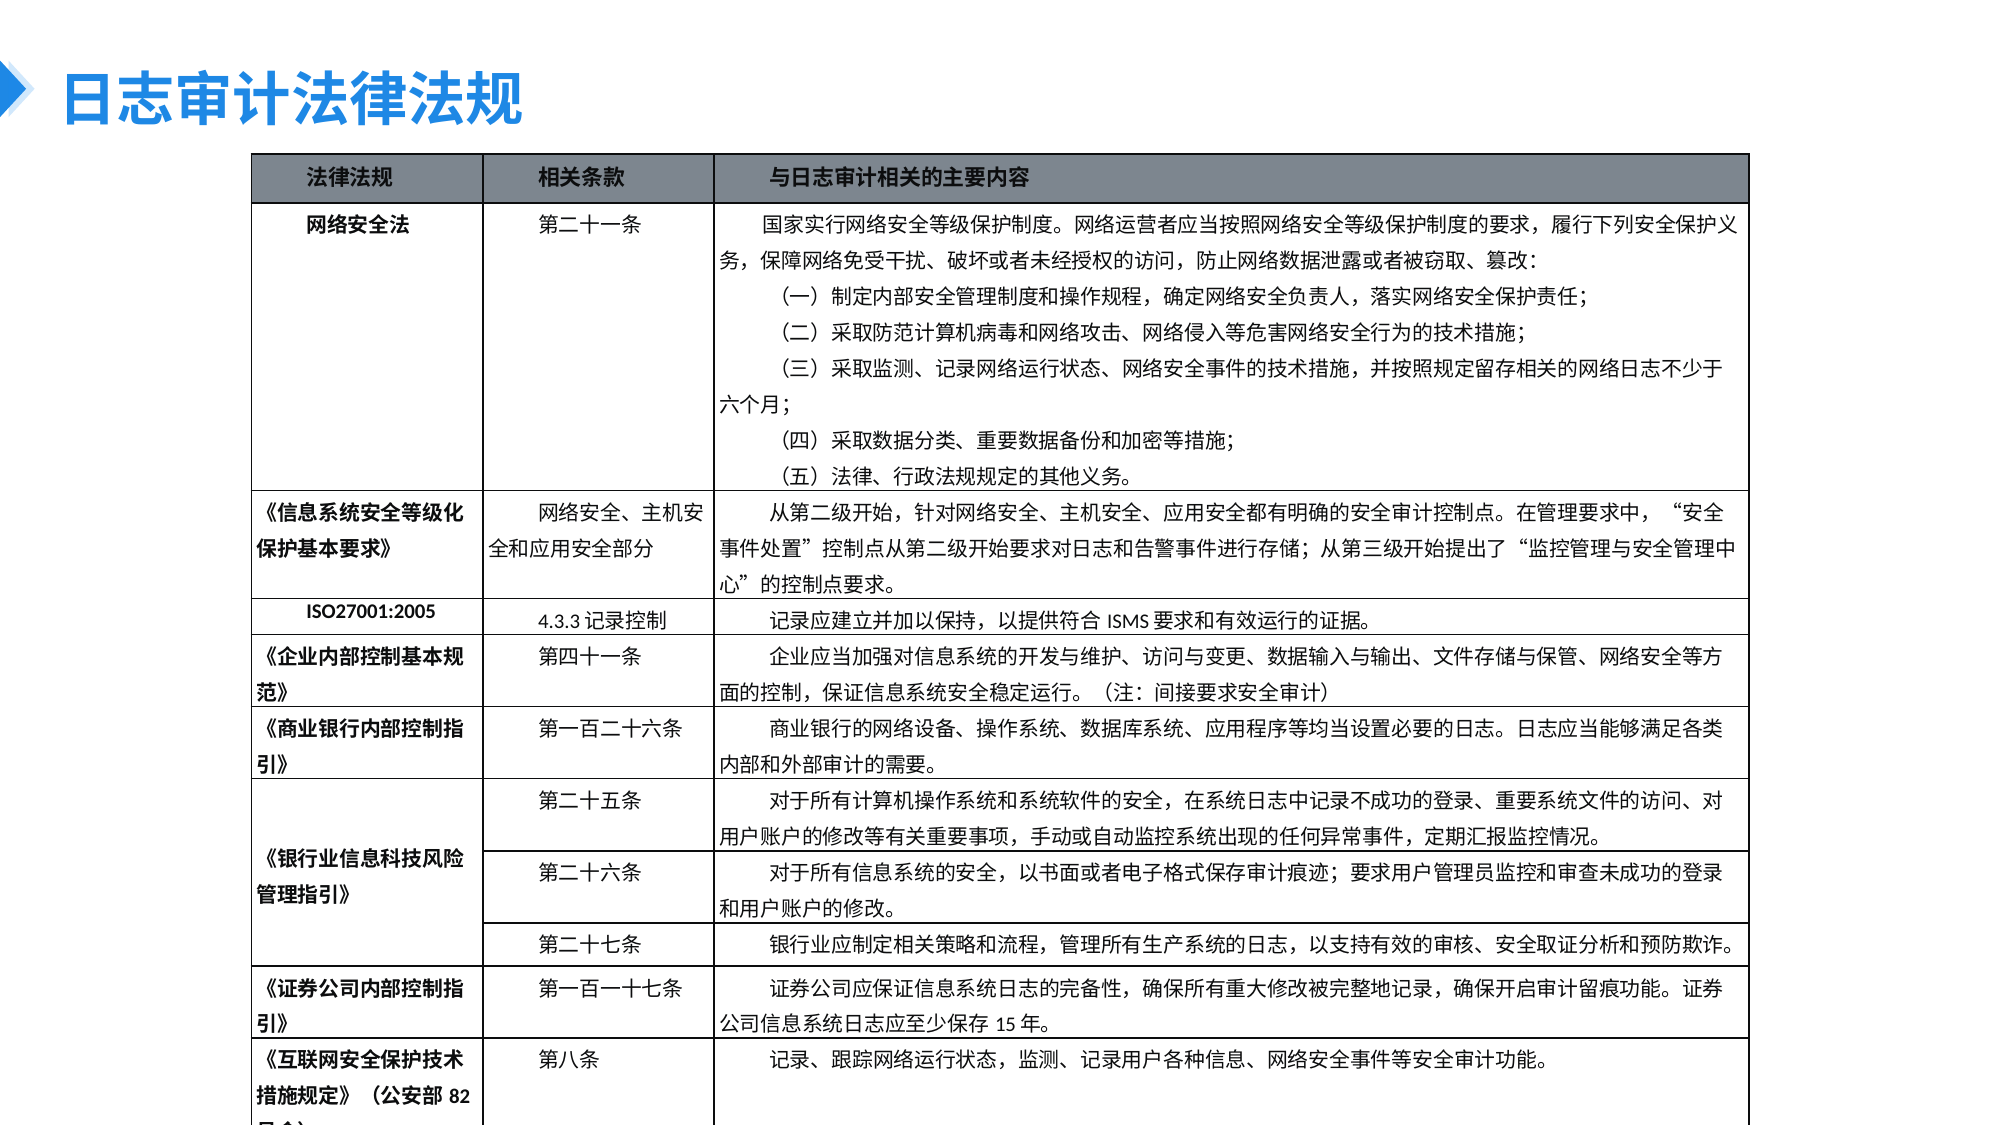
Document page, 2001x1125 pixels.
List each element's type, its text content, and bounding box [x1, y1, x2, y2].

table_header 与日志审计相关的主要内容 [715, 155, 1748, 202]
table_cell 第四十一条 [484, 635, 713, 706]
table_cell 第二十六条 [484, 852, 713, 922]
table_cell 记录应建立并加以保持，以提供符合ISMS要求和有效运行的证据。 [715, 599, 1748, 634]
table_cell ISO27001:2005 [252, 599, 482, 634]
table_cell 《企业内部控制基本规范》 [252, 635, 482, 706]
table_cell 网络安全法 [252, 204, 482, 490]
table_cell 企业应当加强对信息系统的开发与维护、访问与变更、数据输入与输出、文件存储与保管、网络安全等方面的控制，保证信息系统安全稳定运行。（注：间接要求安全审计） [715, 635, 1748, 706]
table_cell 商业银行的网络设备、操作系统、数据库系统、应用程序等均当设置必要的日志。日志应当能够满足各类内部和外部审计的需要。 [715, 707, 1748, 778]
table_cell 记录、跟踪网络运行状态，监测、记录用户各种信息、网络安全事件等安全审计功能。 [715, 1039, 1748, 1125]
table_cell 第一百二十六条 [484, 707, 713, 778]
table_cell 第八条 [484, 1039, 713, 1125]
table_cell 国家实行网络安全等级保护制度。网络运营者应当按照网络安全等级保护制度的要求，履行下列安全保护义务，保障网络免受干扰、破坏或者未经授权的访问，防止网络数据泄露或者被窃取、篡改： （一）制定内部安全管理制度和操作规程，确定网络安全负责人，落实网络安全保护责任； （二）采取防范计算机病毒和网络攻击、网络侵入等危害网络安全行为的技术措施； （三）采取监测、记录网络运行状态、网络安全事件的技术措施，并按照规定留存相关的网络日志不少于六个月； （四）采取数据分类、重要数据备份和加密等措施； （五）法律、行政法规规定的其他义务。 [715, 204, 1748, 490]
table_cell 第二十七条 [484, 924, 713, 965]
table_cell 对于所有信息系统的安全，以书面或者电子格式保存审计痕迹；要求用户管理员监控和审查未成功的登录和用户账户的修改。 [715, 852, 1748, 922]
table_cell 银行业应制定相关策略和流程，管理所有生产系统的日志，以支持有效的审核、安全取证分析和预防欺诈。 [715, 924, 1748, 965]
table_cell 《信息系统安全等级化保护基本要求》 [252, 491, 482, 598]
table_cell 第一百一十七条 [484, 967, 713, 1037]
table_cell 第二十一条 [484, 204, 713, 490]
table_header 法律法规 [252, 155, 482, 202]
table_header 相关条款 [484, 155, 713, 202]
table_cell 《银行业信息科技风险管理指引》 [252, 779, 482, 965]
table_cell 4.3.3记录控制 [484, 599, 713, 634]
table_cell 从第二级开始，针对网络安全、主机安全、应用安全都有明确的安全审计控制点。在管理要求中，“安全事件处置”控制点从第二级开始要求对日志和告警事件进行存储；从第三级开始提出了“监控管理与安全管理中心”的控制点要求。 [715, 491, 1748, 598]
table_cell 《互联网安全保护技术措施规定》（公安部82号令） [252, 1039, 482, 1125]
table_cell 网络安全、主机安全和应用安全部分 [484, 491, 713, 598]
table_cell 证券公司应保证信息系统日志的完备性，确保所有重大修改被完整地记录，确保开启审计留痕功能。证券公司信息系统日志应至少保存15年。 [715, 967, 1748, 1037]
title 日志审计法律法规 [43, 21, 1693, 140]
table_cell 《商业银行内部控制指引》 [252, 707, 482, 778]
table_cell 第二十五条 [484, 779, 713, 850]
table_cell 对于所有计算机操作系统和系统软件的安全，在系统日志中记录不成功的登录、重要系统文件的访问、对用户账户的修改等有关重要事项，手动或自动监控系统出现的任何异常事件，定期汇报监控情况。 [715, 779, 1748, 850]
table_cell 《证券公司内部控制指引》 [252, 967, 482, 1037]
